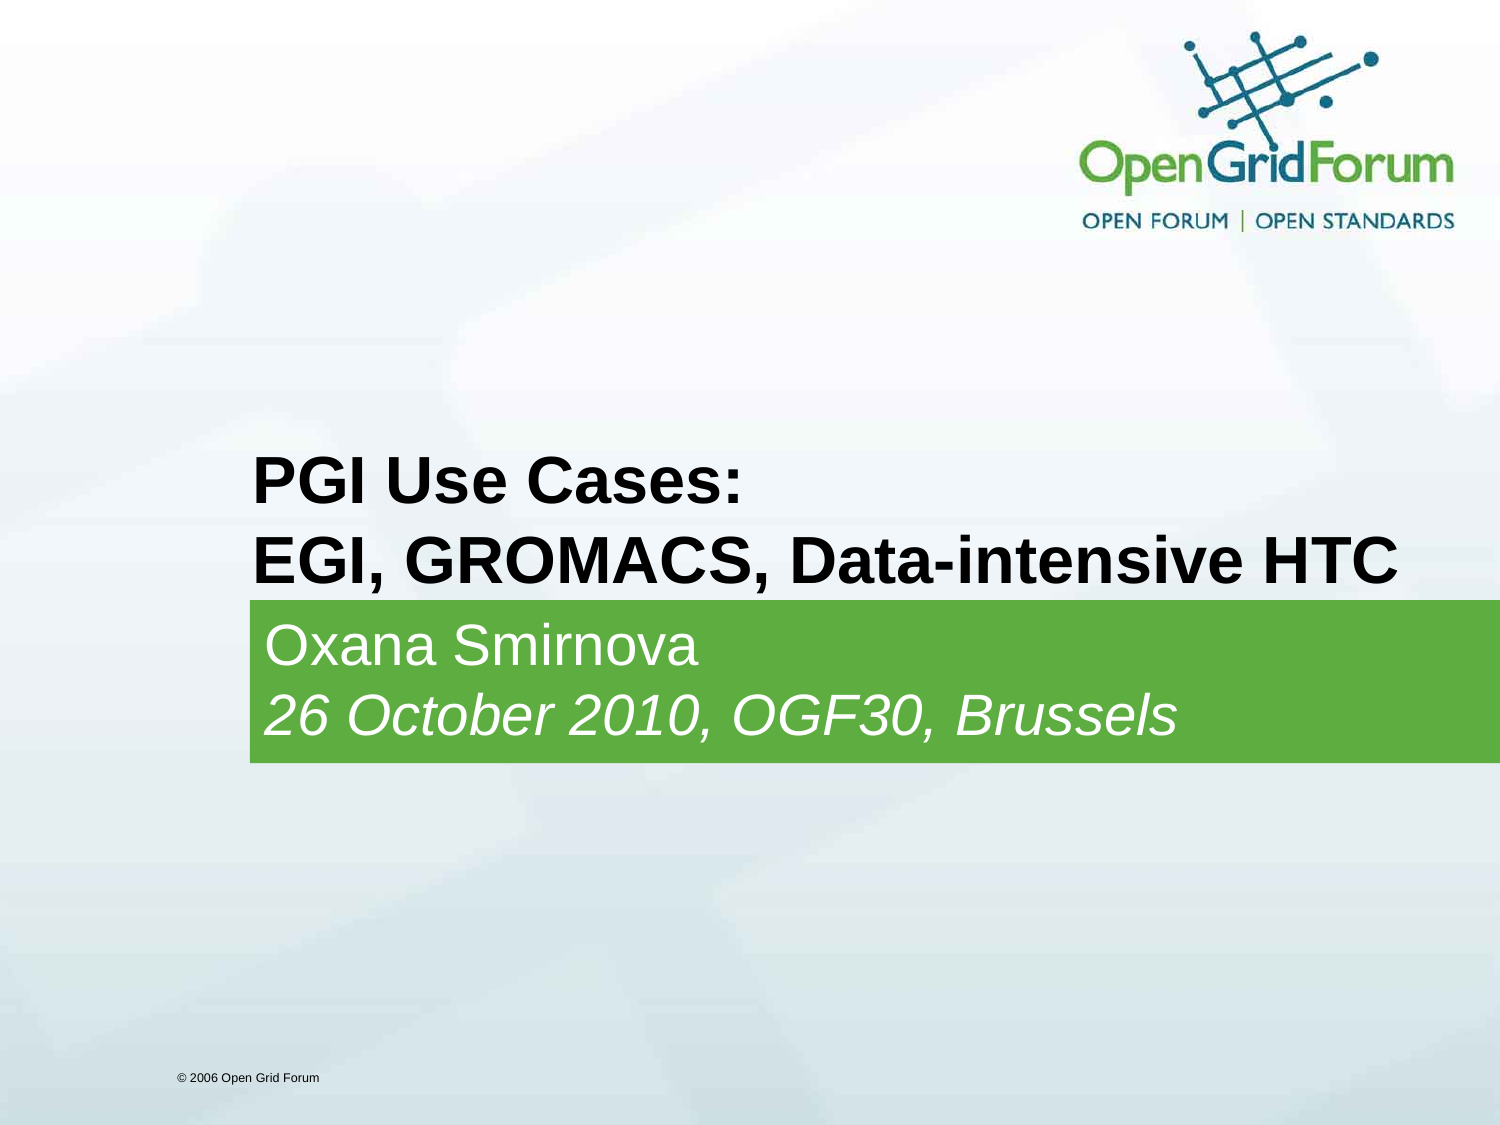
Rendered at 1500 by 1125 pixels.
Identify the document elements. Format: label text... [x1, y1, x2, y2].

picture [0, 0, 1500, 1125]
title PGI Use Cases: EGI, GROMACS, Data-intensive HTC [237, 396, 1500, 638]
subtitle Oxana Smirnova 26 October 2010, OGF30, Brussels [249, 599, 1500, 764]
